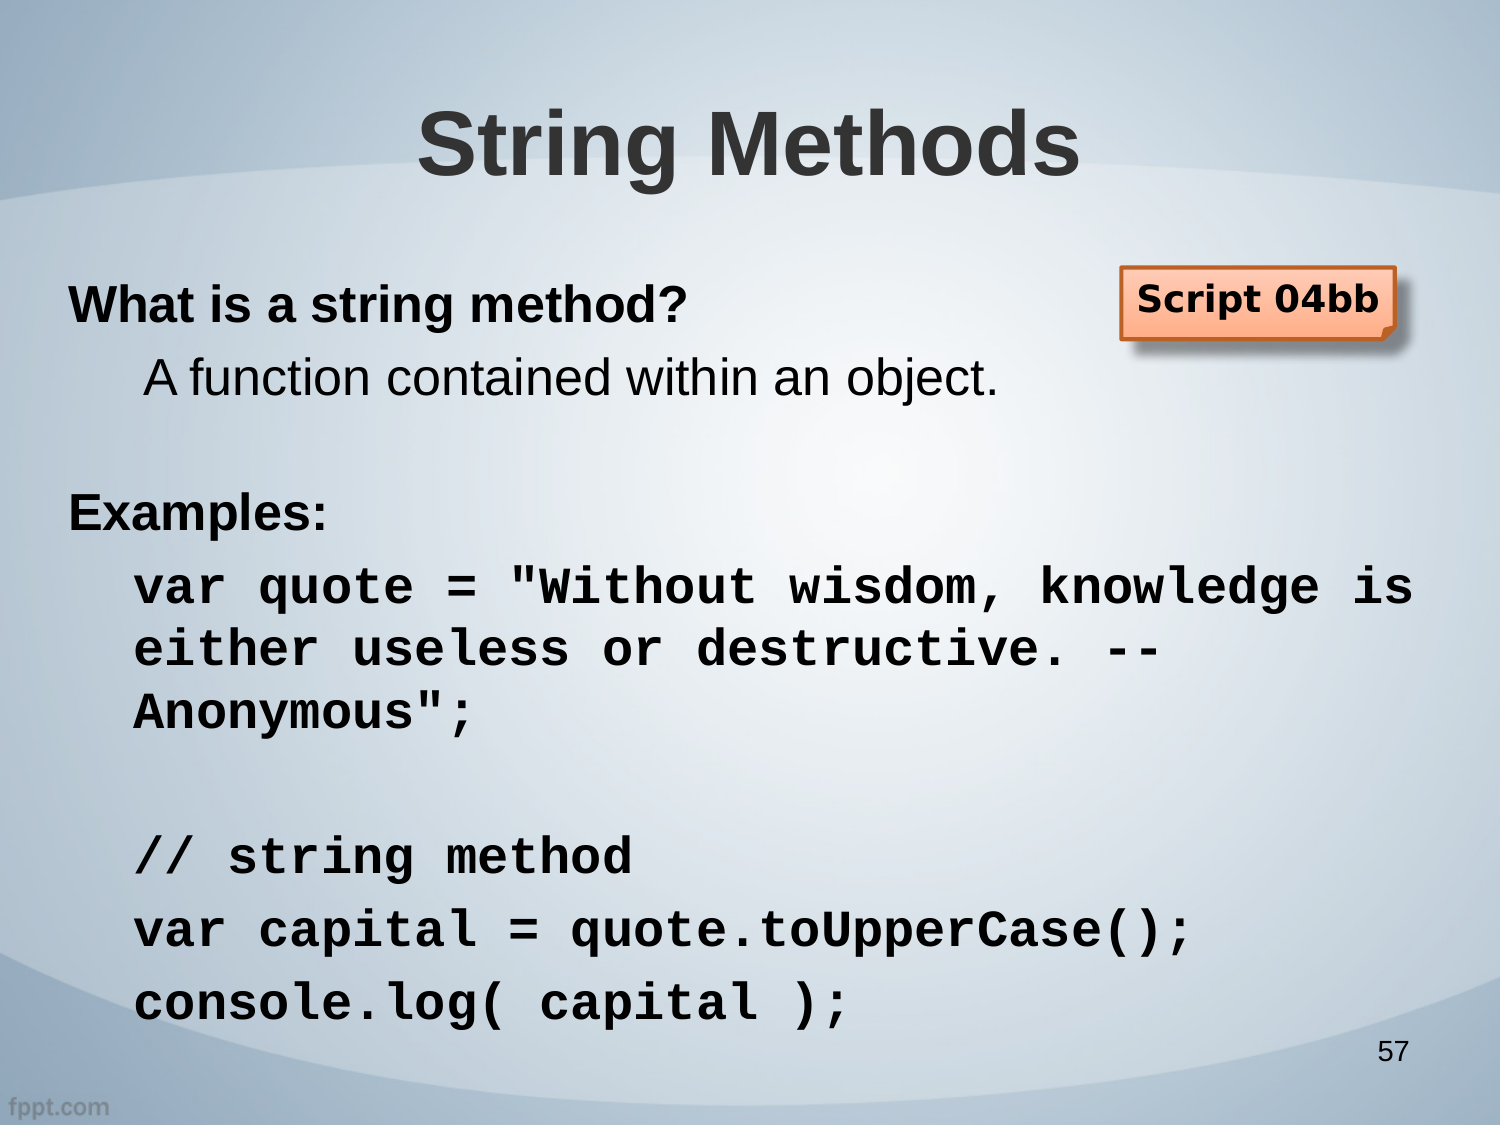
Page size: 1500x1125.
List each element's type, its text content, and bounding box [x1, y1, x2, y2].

list What is a string method? A function contained within an object. Examples: var quote = "Without wisdom, knowledge is either useless or destructive. -- Anonymous"; // string method var capital = quote.toUpperCase(); console.log( capital ); [53, 262, 1436, 1071]
title String Methods [75, 45, 1425, 233]
text_box Script 04bb [1121, 267, 1395, 340]
picture [0, 0, 1500, 1125]
slide_number 57 [1074, 1024, 1425, 1103]
